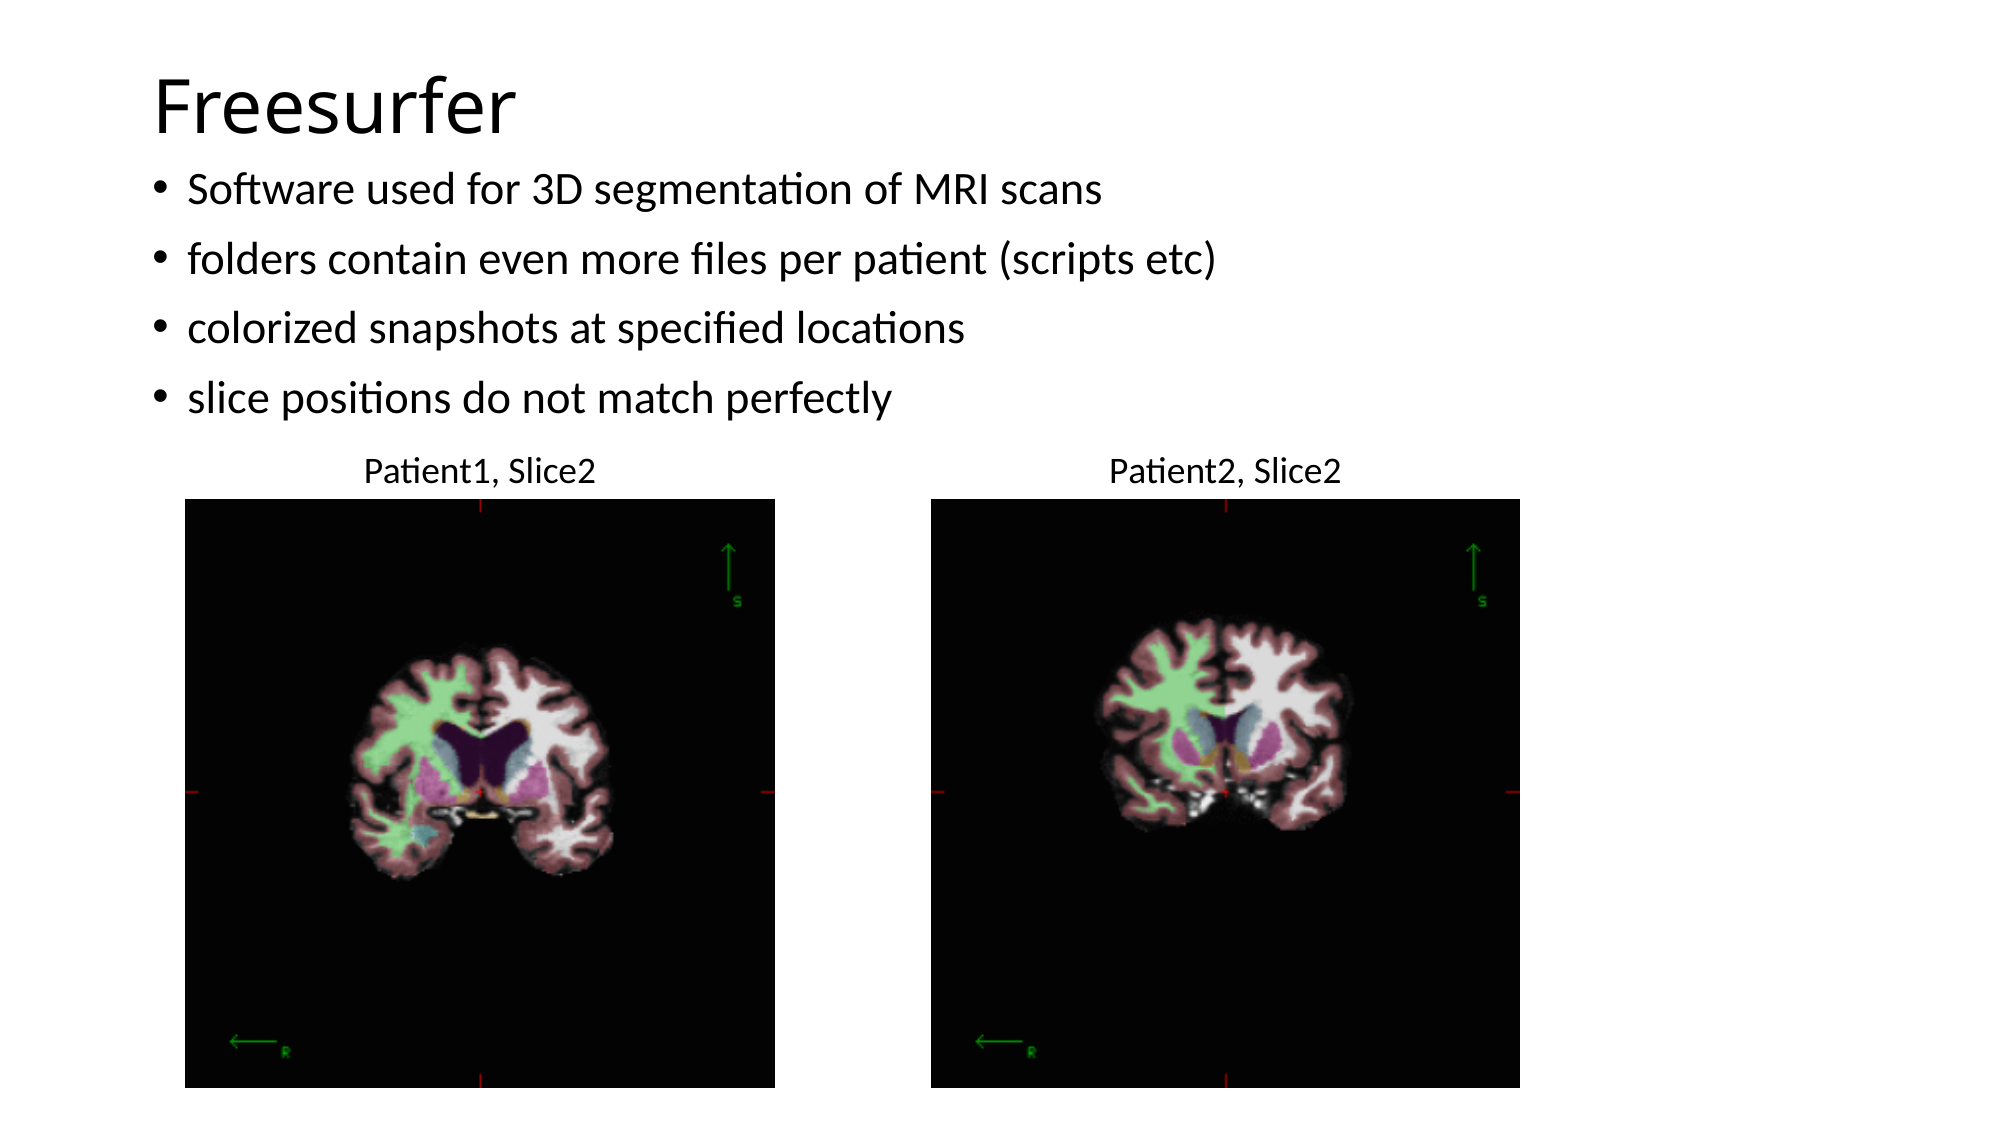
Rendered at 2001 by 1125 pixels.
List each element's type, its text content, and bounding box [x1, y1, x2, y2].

text_box Patient2, Slice2 [1094, 438, 1357, 499]
title Freesurfer [137, 28, 1863, 157]
list Software used for 3D segmentation of MRI scans folders contain even more files per patient (scripts etc) colorized snapshots at specified locations slice positions do not match perfectly [137, 157, 1863, 434]
text_box Patient1, Slice2 [348, 438, 612, 499]
picture [185, 499, 775, 1088]
picture [931, 499, 1520, 1088]
